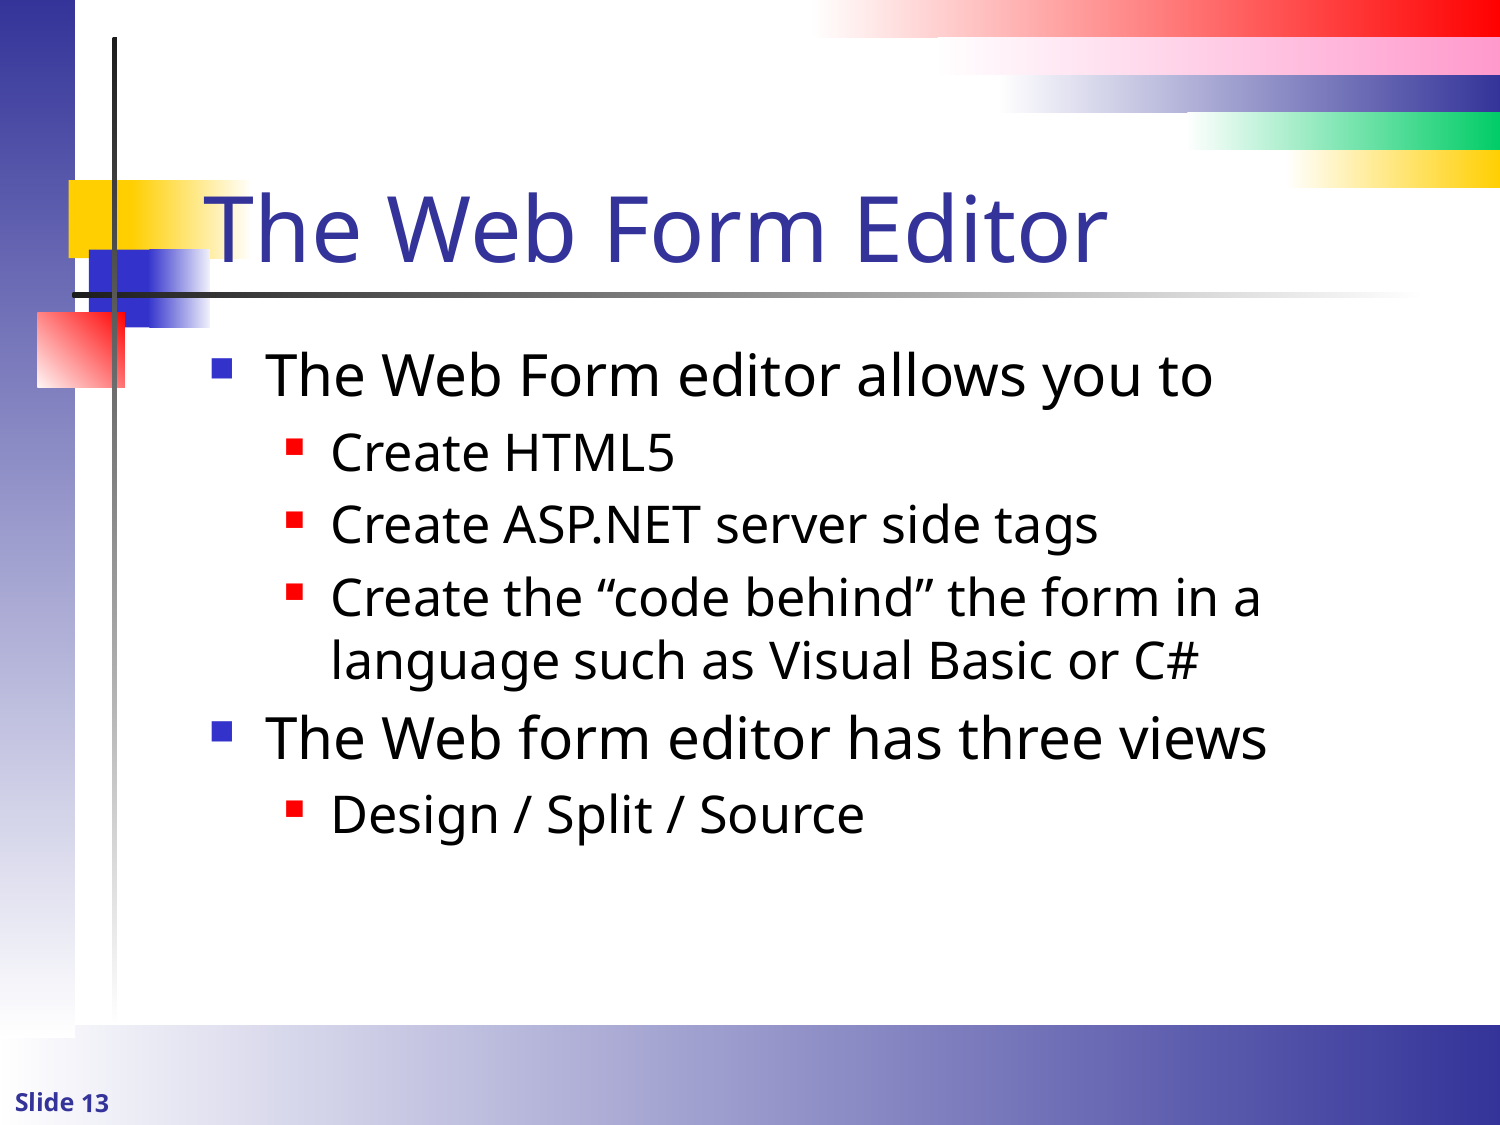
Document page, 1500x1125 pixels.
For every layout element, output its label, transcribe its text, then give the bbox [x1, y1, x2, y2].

title The Web Form Editor [188, 101, 1468, 289]
list The Web Form editor allows you to Create HTML5 Create ASP.NET server side tags Create the “code behind” the form in a language such as Visual Basic or C# The Web form editor has three views Design / Split / Source [193, 330, 1470, 1007]
